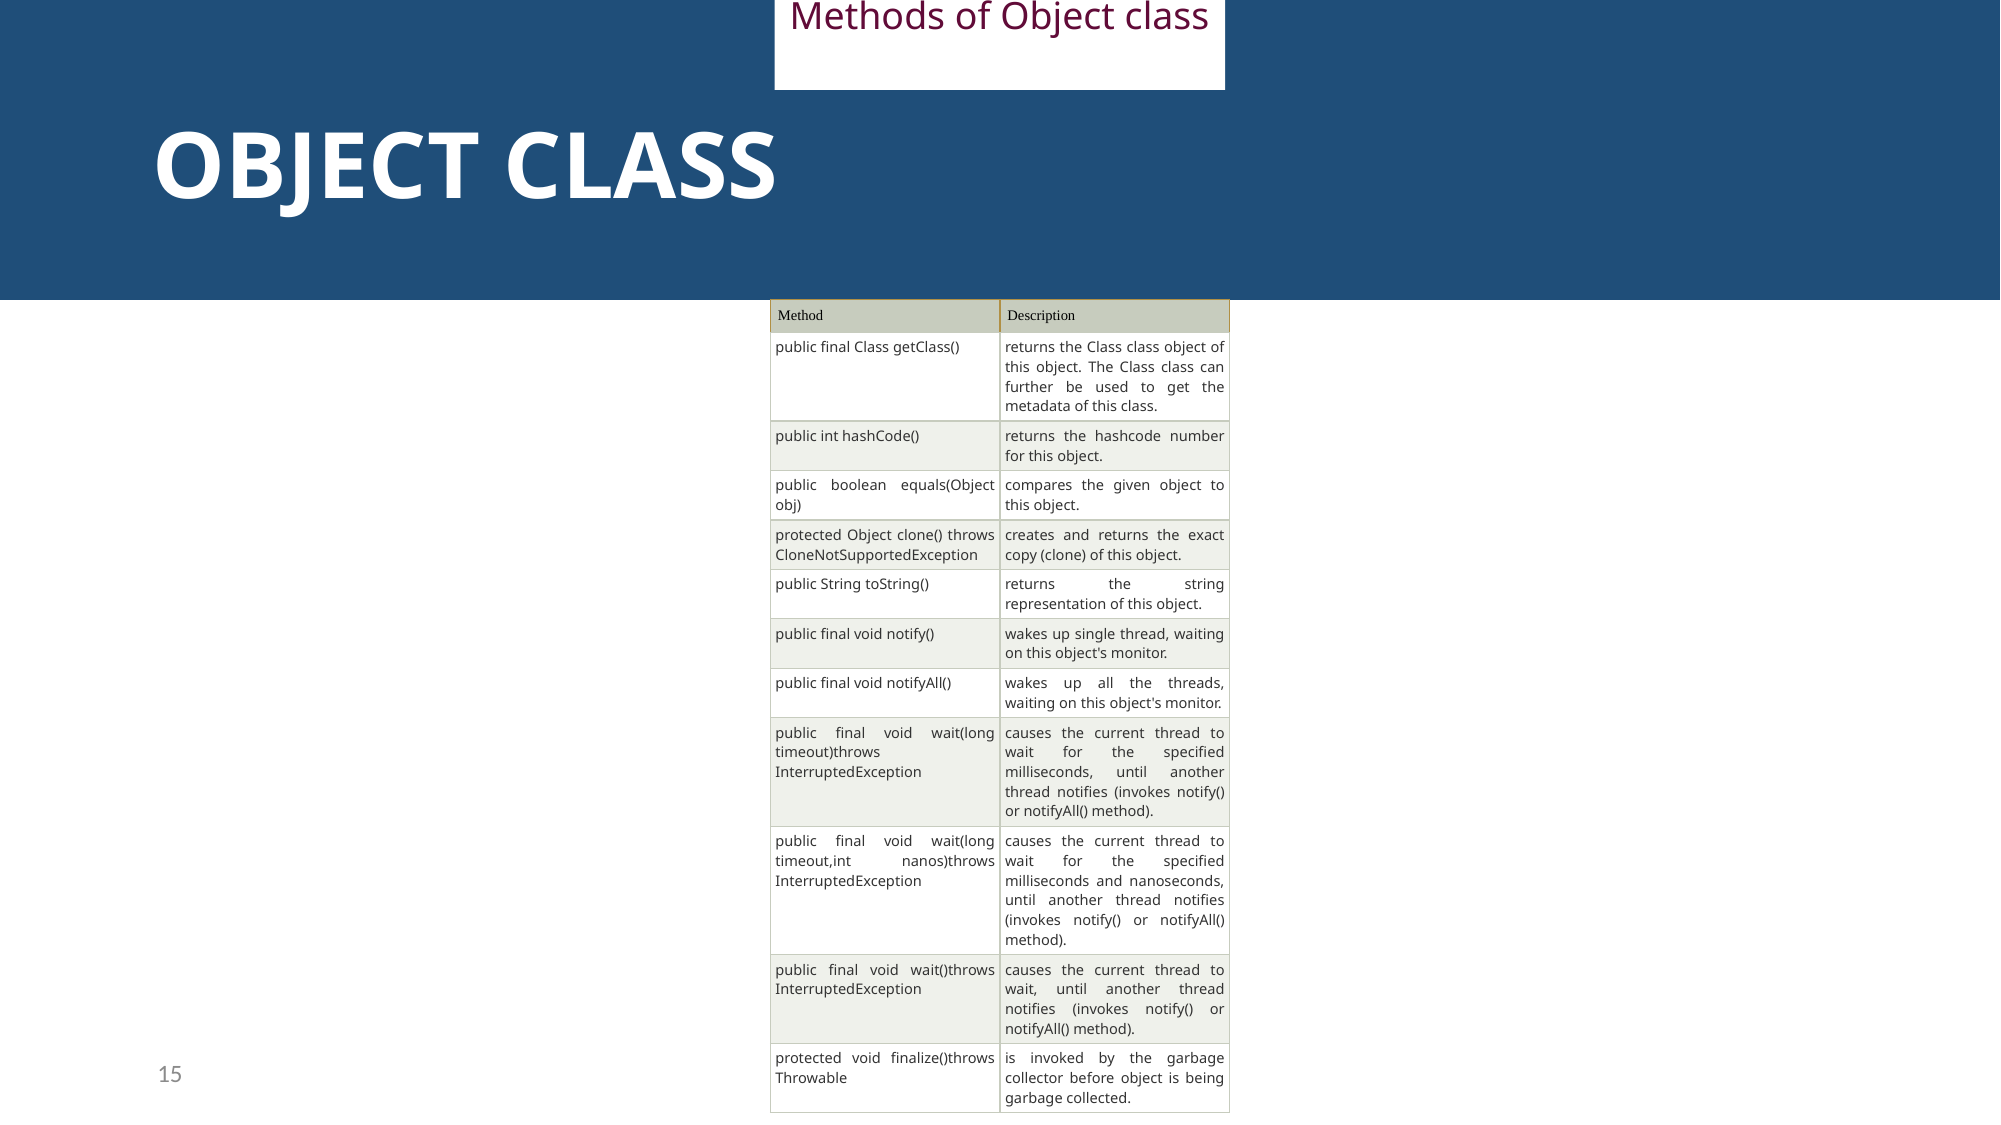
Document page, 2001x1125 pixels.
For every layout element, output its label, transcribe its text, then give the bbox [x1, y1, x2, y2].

table_cell returns the Class class object of this object. The Class class can further be used to get the metadata of this class. [1001, 333, 1229, 420]
table_cell causes the current thread to wait for the specified milliseconds, until another thread notifies (invokes notify() or notifyAll() method). [1001, 718, 1229, 826]
title OBJECT CLASS [137, 59, 1863, 278]
table_cell creates and returns the exact copy (clone) of this object. [1001, 521, 1229, 569]
table_cell causes the current thread to wait, until another thread notifies (invokes notify() or notifyAll() method). [1001, 955, 1229, 1043]
table_cell public final void notifyAll() [771, 669, 999, 717]
table_cell protected Object clone() throws CloneNotSupportedException [771, 521, 999, 569]
table_cell compares the given object to this object. [1001, 471, 1229, 519]
table_cell public boolean equals(Object obj) [771, 471, 999, 519]
table_cell causes the current thread to wait for the specified milliseconds and nanoseconds, until another thread notifies (invokes notify() or notifyAll() method). [1001, 827, 1229, 954]
text_box Methods of Object class [774, 0, 1226, 90]
table_cell public final void wait()throws InterruptedException [771, 955, 999, 1043]
table_header Description [1001, 300, 1229, 332]
table_cell public int hashCode() [771, 422, 999, 470]
table_cell is invoked by the garbage collector before object is being garbage collected. [1001, 1044, 1229, 1112]
table_cell public final Class getClass() [771, 333, 999, 420]
table_cell returns the string representation of this object. [1001, 570, 1229, 618]
table_cell public final void notify() [771, 619, 999, 668]
table_cell public String toString() [771, 570, 999, 618]
table_header Method [771, 300, 999, 332]
table_cell wakes up single thread, waiting on this object's monitor. [1001, 619, 1229, 668]
table_cell public final void wait(long timeout)throws InterruptedException [771, 718, 999, 826]
table_cell wakes up all the threads, waiting on this object's monitor. [1001, 669, 1229, 717]
table_cell returns the hashcode number for this object. [1001, 422, 1229, 470]
slide_number 15 [137, 1042, 198, 1103]
table_cell public final void wait(long timeout,int nanos)throws InterruptedException [771, 827, 999, 954]
table_cell protected void finalize()throws Throwable [771, 1044, 999, 1112]
